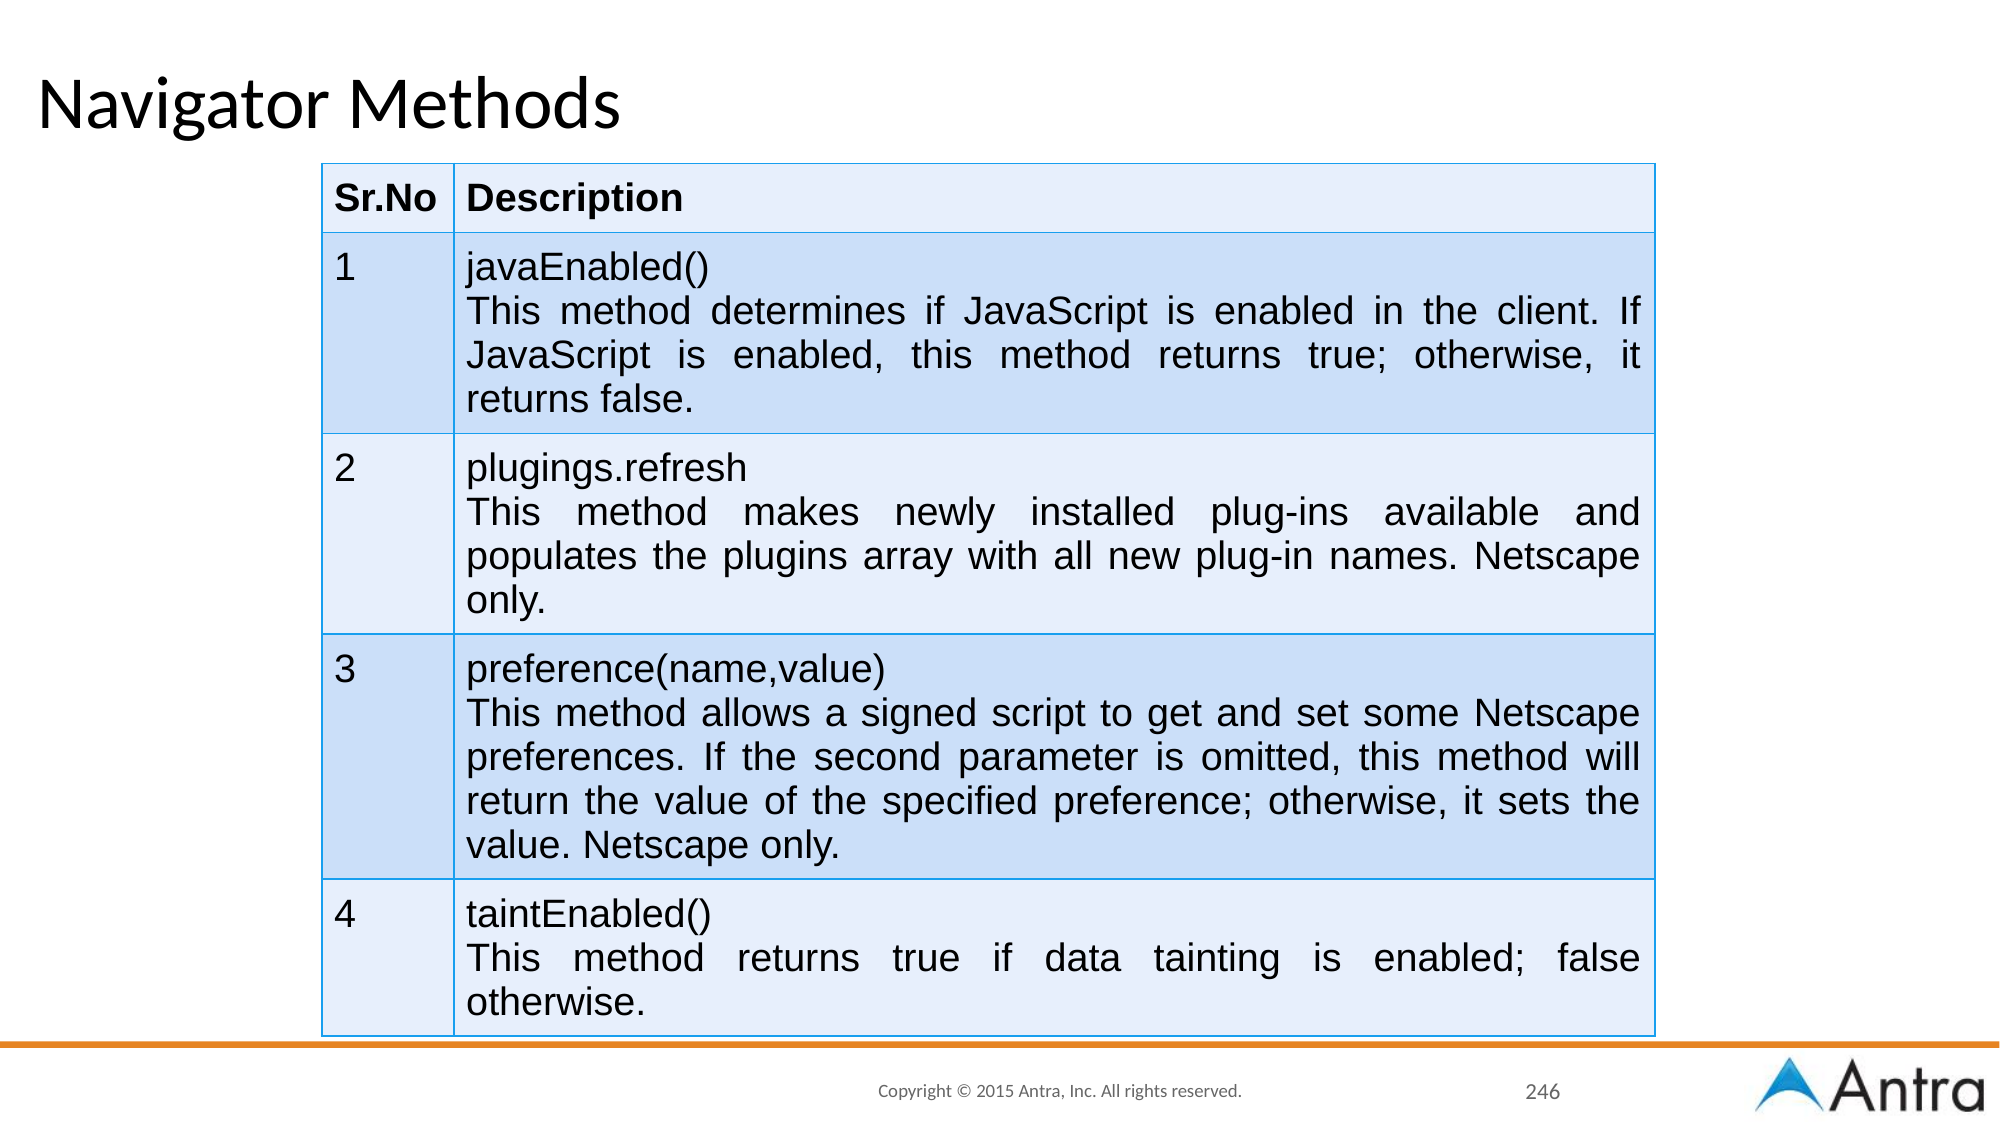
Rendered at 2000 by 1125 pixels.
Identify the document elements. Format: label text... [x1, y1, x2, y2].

table_header Sr.No [323, 164, 453, 232]
table_cell 1 [323, 233, 453, 433]
title Navigator Methods [37, 30, 1863, 144]
table_cell preference(name,value) This method allows a signed script to get and set some Netscape preferences. If the second parameter is omitted, this method will return the value of the specified preference; otherwise, it sets the value. Netscape only. [455, 635, 1654, 878]
table_cell 2 [323, 434, 453, 633]
table_cell 4 [323, 880, 453, 1035]
table_cell javaEnabled() This method determines if JavaScript is enabled in the client. If JavaScript is enabled, this method returns true; otherwise, it returns false. [455, 233, 1654, 433]
table_cell taintEnabled() This method returns true if data tainting is enabled; false otherwise. [455, 880, 1654, 1035]
picture [1744, 1048, 1994, 1122]
table_cell 3 [323, 635, 453, 878]
slide_number ‹#› [1498, 1075, 1561, 1106]
table_header Description [455, 164, 1654, 232]
table_cell plugings.refresh This method makes newly installed plug-ins available and populates the plugins array with all new plug-in names. Netscape only. [455, 434, 1654, 633]
